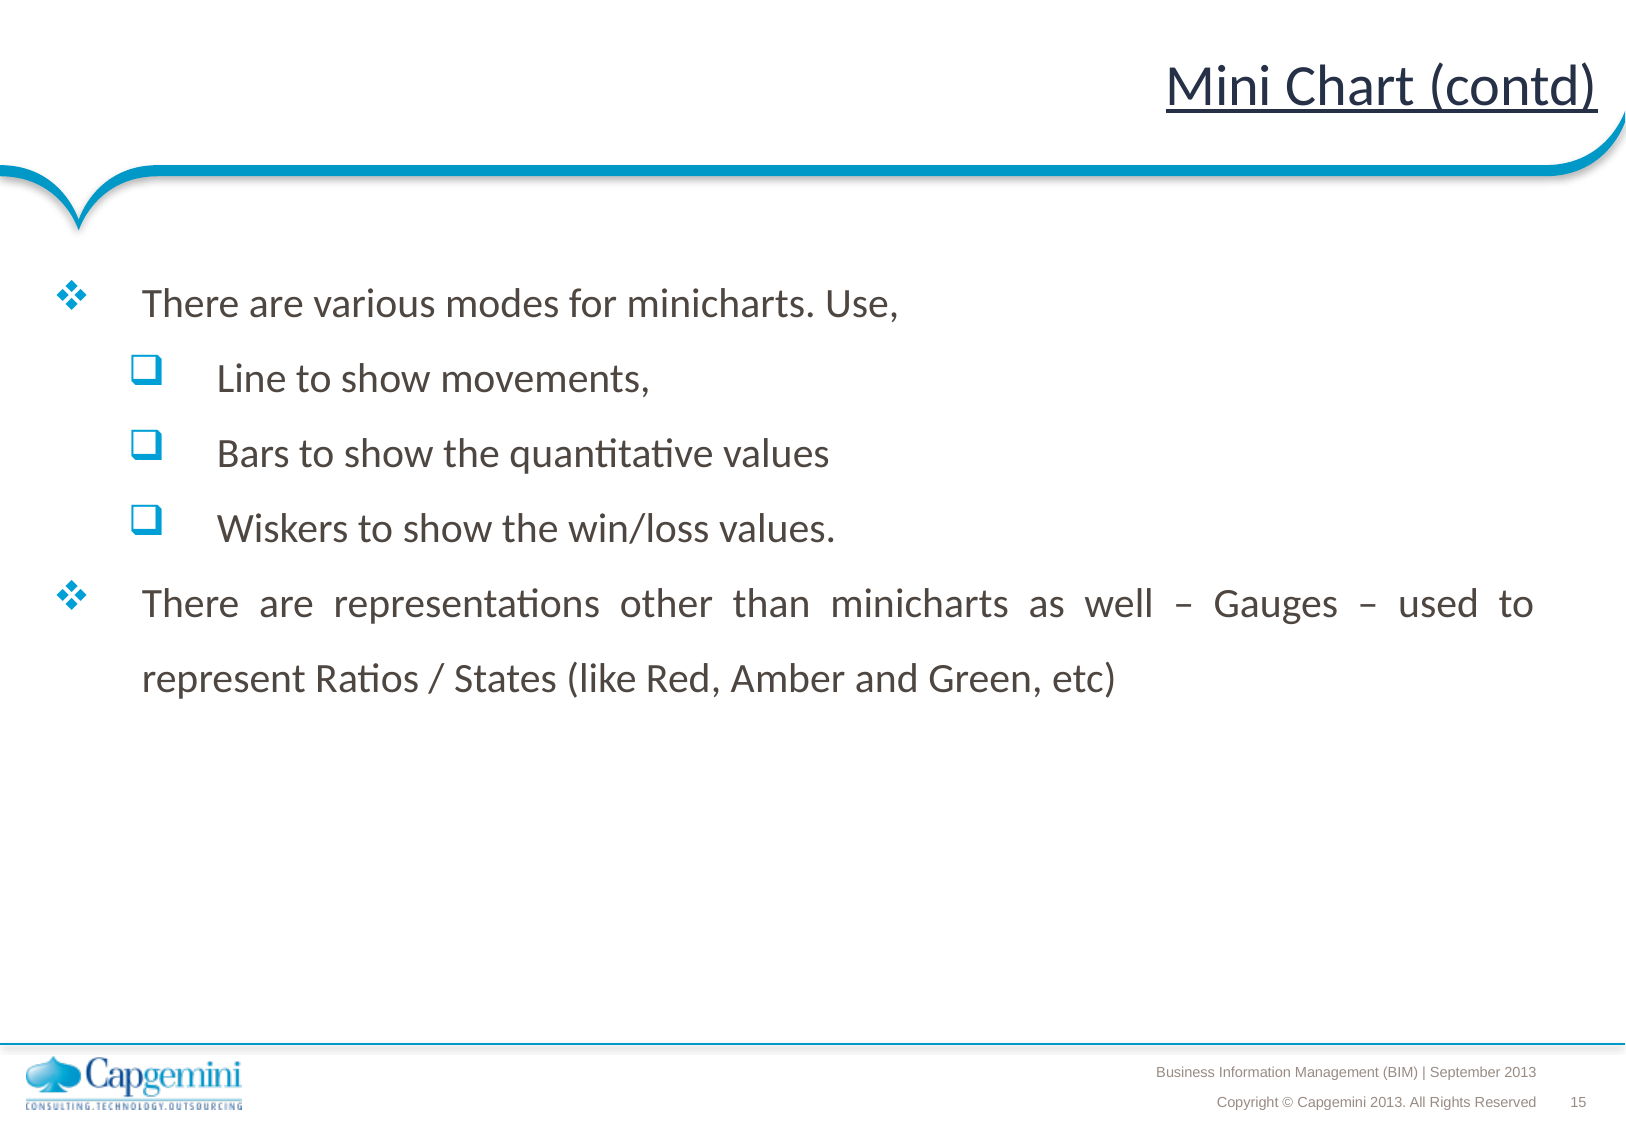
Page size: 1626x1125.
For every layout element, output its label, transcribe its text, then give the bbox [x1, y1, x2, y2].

list There are various modes for minicharts. Use, Line to show movements, Bars to show the quantitative values Wiskers to show the win/loss values. There are representations other than minicharts as well – Gauges – used to represent Ratios / States (like Red, Amber and Green, etc) [53, 245, 1541, 1007]
picture [26, 1056, 242, 1110]
title Mini Chart (contd) [0, 0, 1625, 165]
